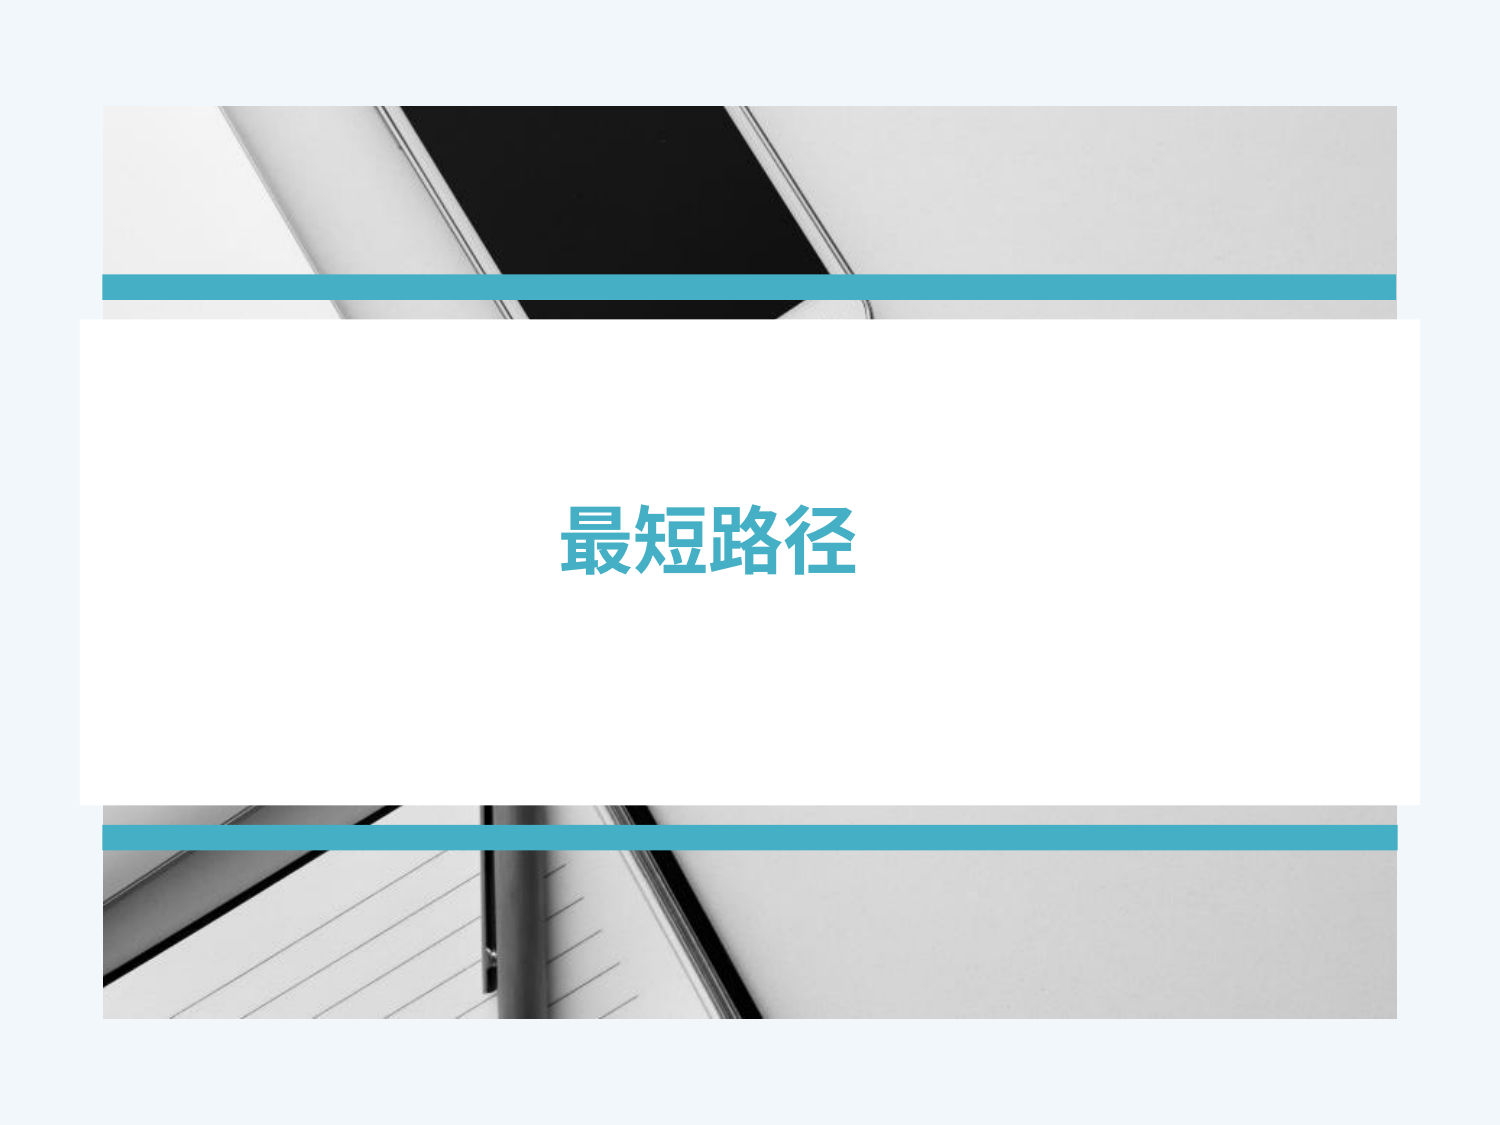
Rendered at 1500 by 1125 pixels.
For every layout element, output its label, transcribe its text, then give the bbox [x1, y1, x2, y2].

picture [103, 106, 1397, 274]
picture [103, 851, 1397, 1019]
picture [103, 806, 1397, 824]
picture [103, 300, 1397, 319]
title 最短路径 [543, 375, 1397, 593]
